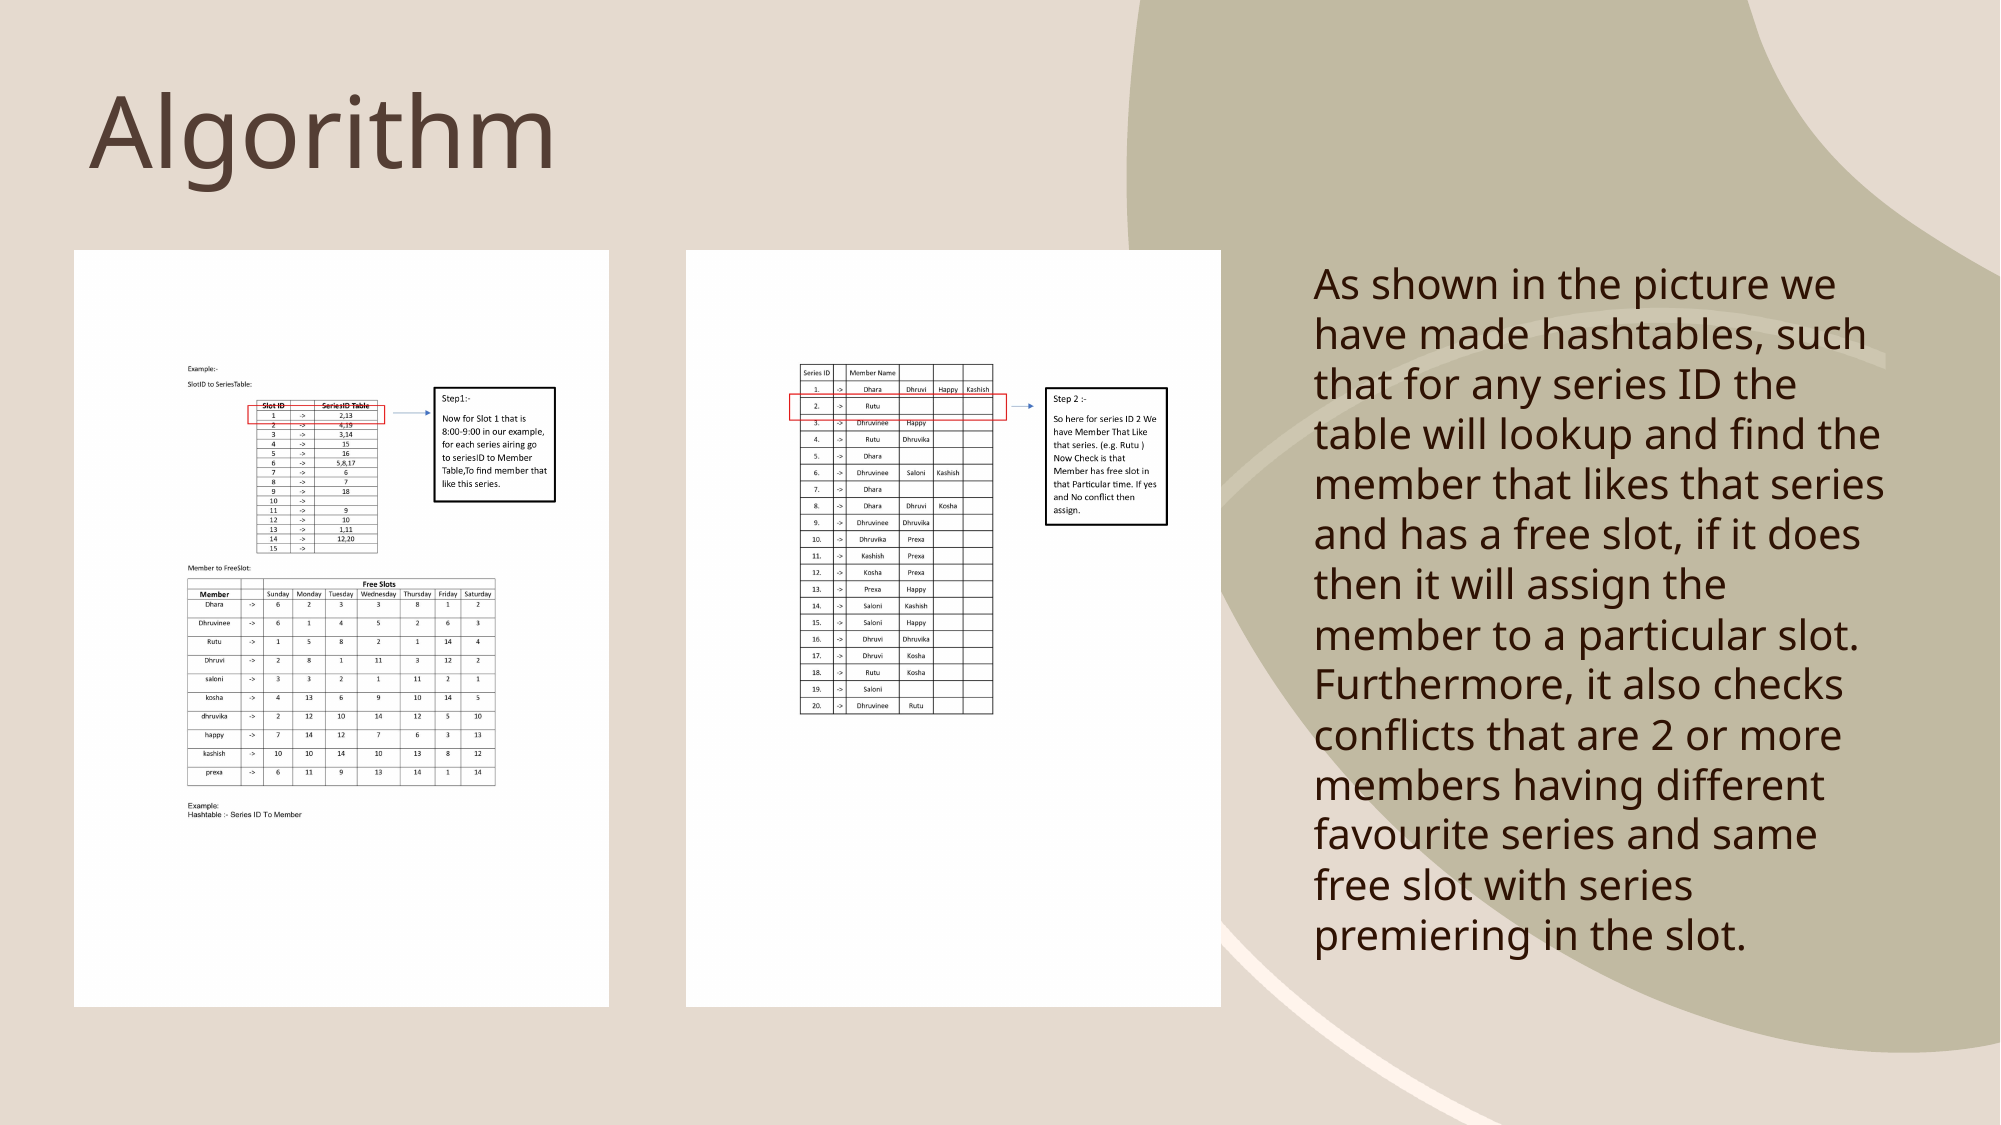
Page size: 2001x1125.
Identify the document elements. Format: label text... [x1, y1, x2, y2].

picture [686, 250, 1886, 1125]
picture [74, 250, 609, 1007]
text_box As shown in the picture we have made hashtables, such that for any series ID the table will lookup and find the member that likes that series and has a free slot, if it does then it will assign the member to a particular slot. Furthermore, it also checks conflicts that are 2 or more members having different favourite series and same free slot with series premiering in the slot. [1298, 250, 1903, 966]
title Algorithm [74, 77, 1000, 205]
